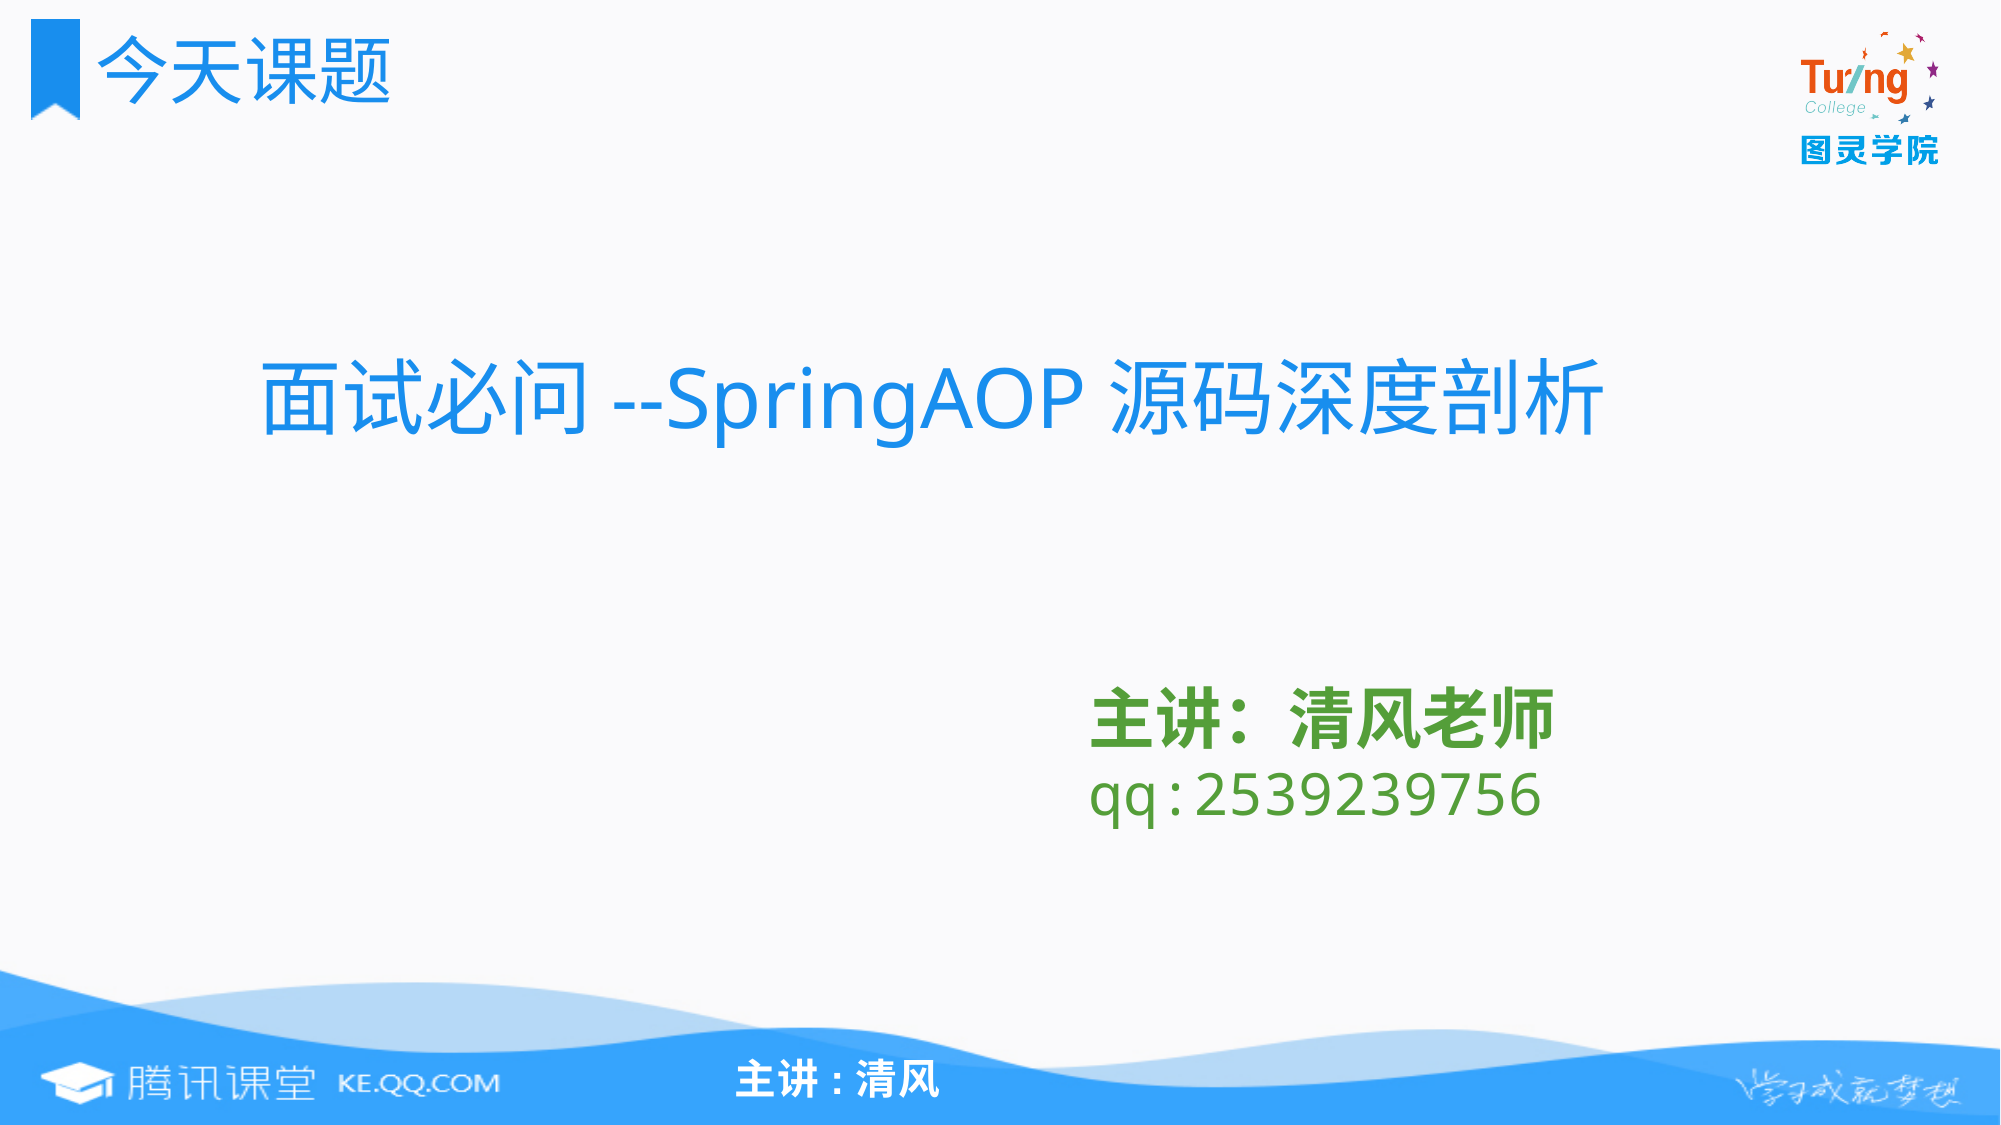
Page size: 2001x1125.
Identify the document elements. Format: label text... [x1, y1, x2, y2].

text_box 主讲：清风老师 qq:2539239756 [1073, 669, 1571, 835]
text_box 面试必问--SpringAOP源码深度剖析 [243, 338, 1745, 453]
text_box 今天课题 [80, 17, 409, 122]
picture [0, 0, 2001, 1125]
